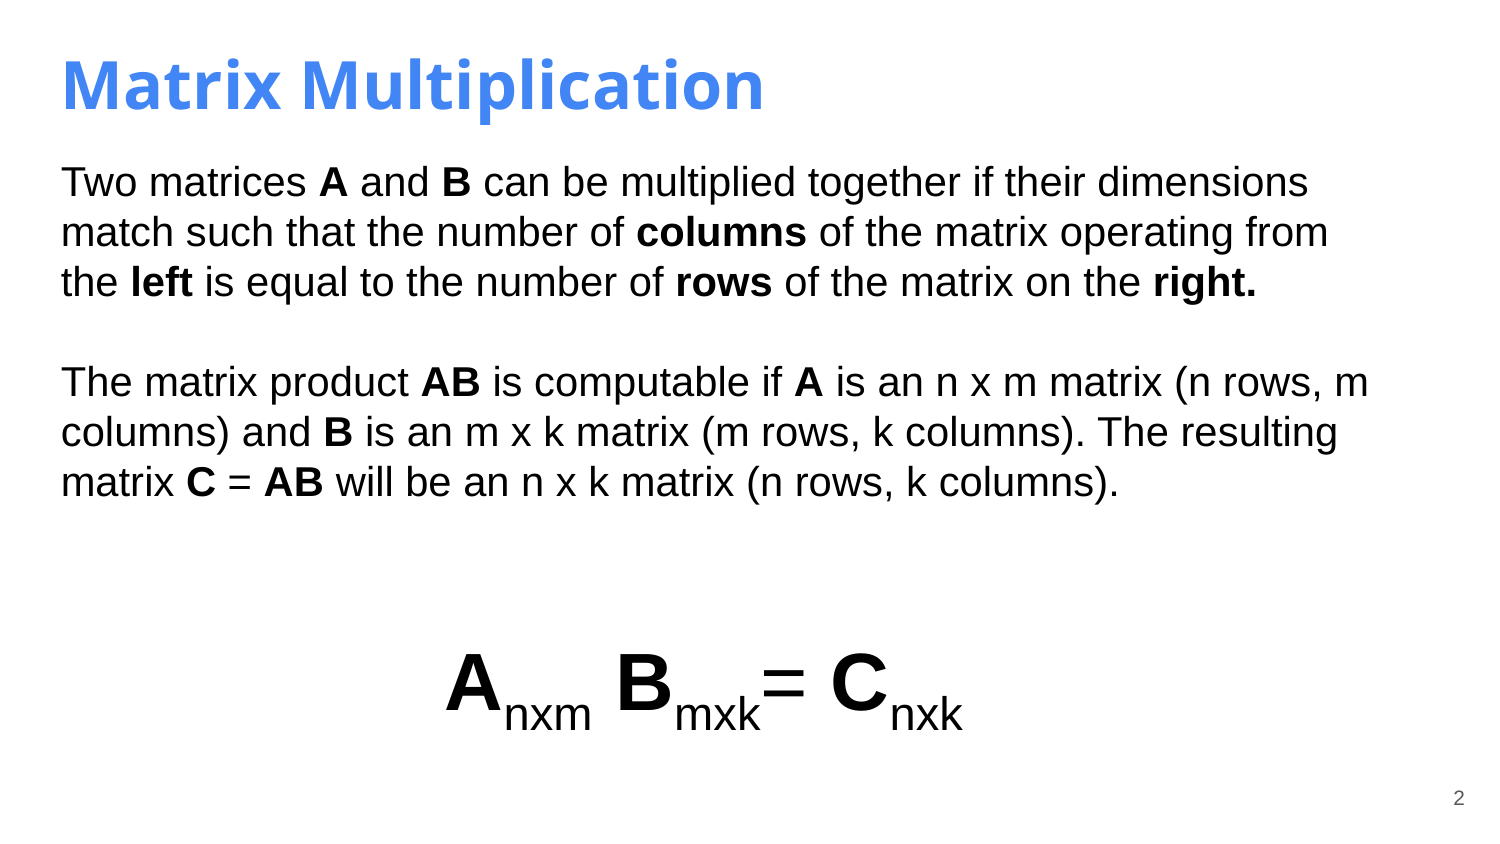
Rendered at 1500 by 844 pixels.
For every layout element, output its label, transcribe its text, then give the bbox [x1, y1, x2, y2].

slide_number ‹#› [1389, 764, 1480, 830]
text_box Anxm Bmxk= Cnxk [429, 614, 1070, 755]
text_box Matrix Multiplication [45, 28, 1061, 139]
text_box Two matrices A and B can be multiplied together if their dimensions match such that the number of columns of the matrix operating from the left is equal to the number of rows of the matrix on the right. The matrix product AB is computable if A is an n x m matrix (n rows, m columns) and B is an m x k matrix (m rows, k columns). The resulting matrix C = AB will be an n x k matrix (n rows, k columns). [45, 139, 1390, 520]
